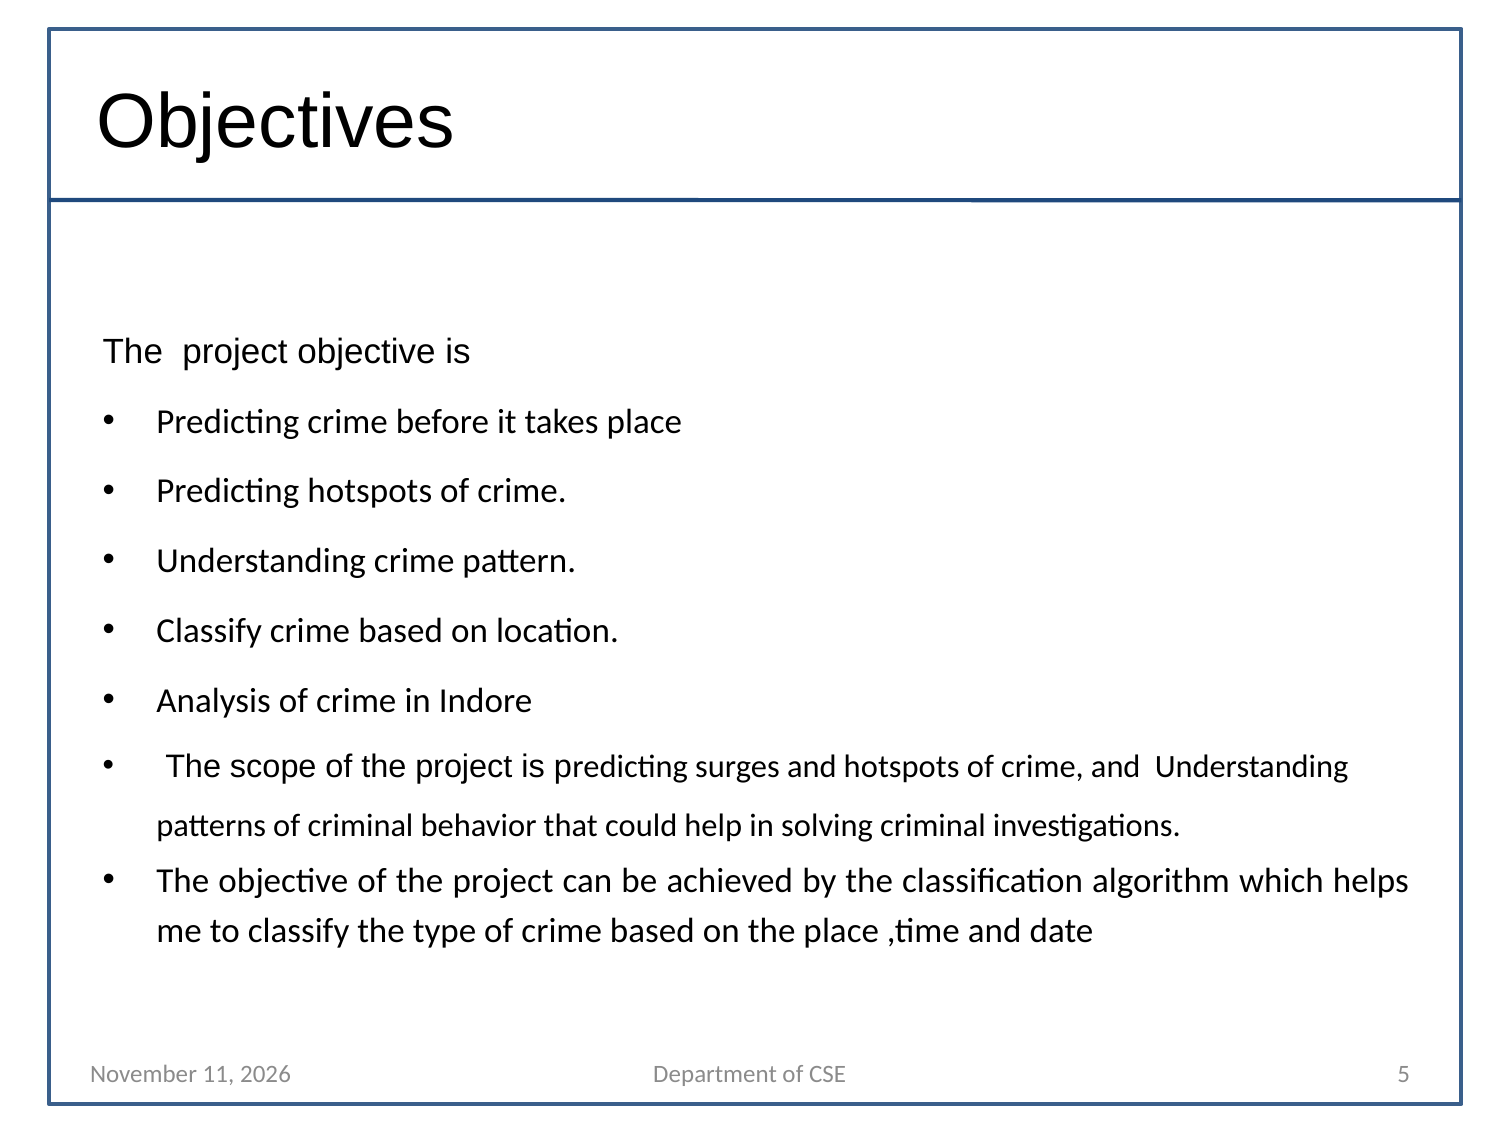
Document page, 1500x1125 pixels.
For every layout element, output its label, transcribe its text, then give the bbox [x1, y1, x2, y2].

title Objectives [81, 62, 1432, 170]
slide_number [75, 1042, 425, 1103]
footer Department of CSE [512, 1042, 988, 1103]
list The project objective is Predicting crime before it takes place Predicting hotspots of crime. Understanding crime pattern. Classify crime based on location. Analysis of crime in Indore The scope of the project is predicting surges and hotspots of crime, and Understanding patterns of criminal behavior that could help in solving criminal investigations. The objective of the project can be achieved by the classification algorithm which helps me to classify the type of crime based on the place ,time and date [87, 299, 1425, 963]
slide_number 5 [1074, 1042, 1425, 1103]
